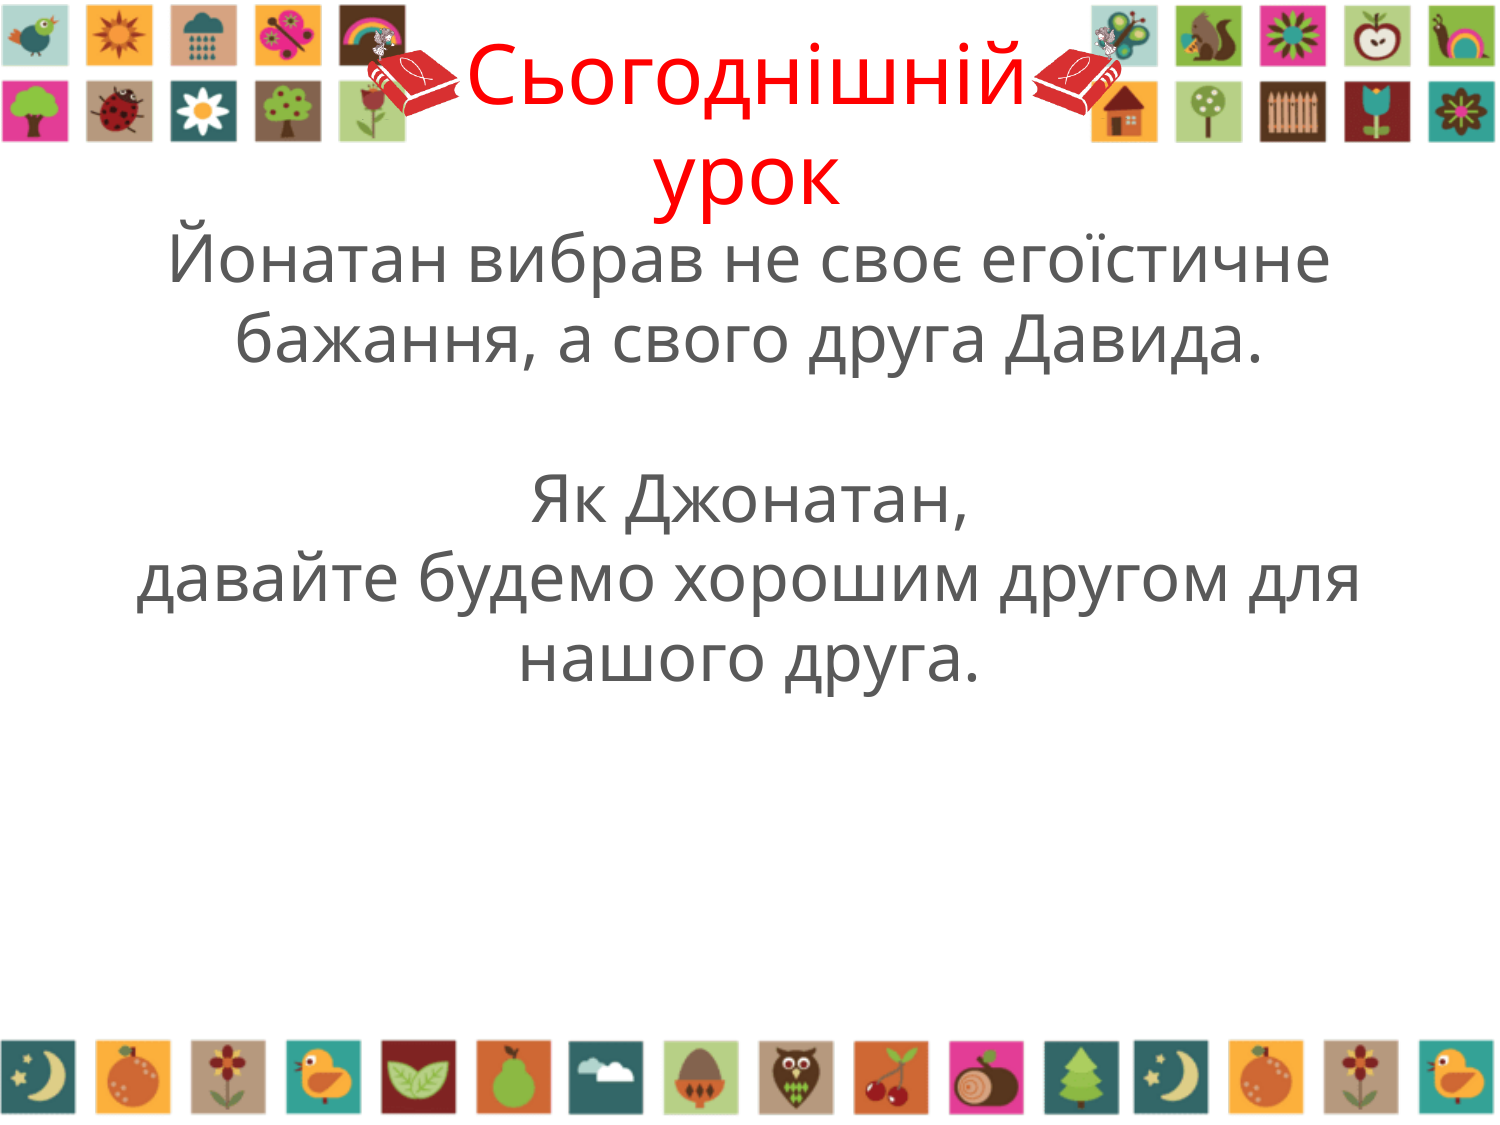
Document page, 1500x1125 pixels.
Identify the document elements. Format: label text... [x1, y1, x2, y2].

picture [999, 3, 1500, 150]
text_box Йонатан вибрав не своє егоїстичне бажання, а свого друга Давида. Як Джонатан, давайте будемо хорошим другом для нашого друга. [76, 208, 1424, 703]
text_box Сьогоднішній урок [414, 13, 1080, 208]
picture [0, 3, 492, 150]
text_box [0, 1028, 1500, 1118]
